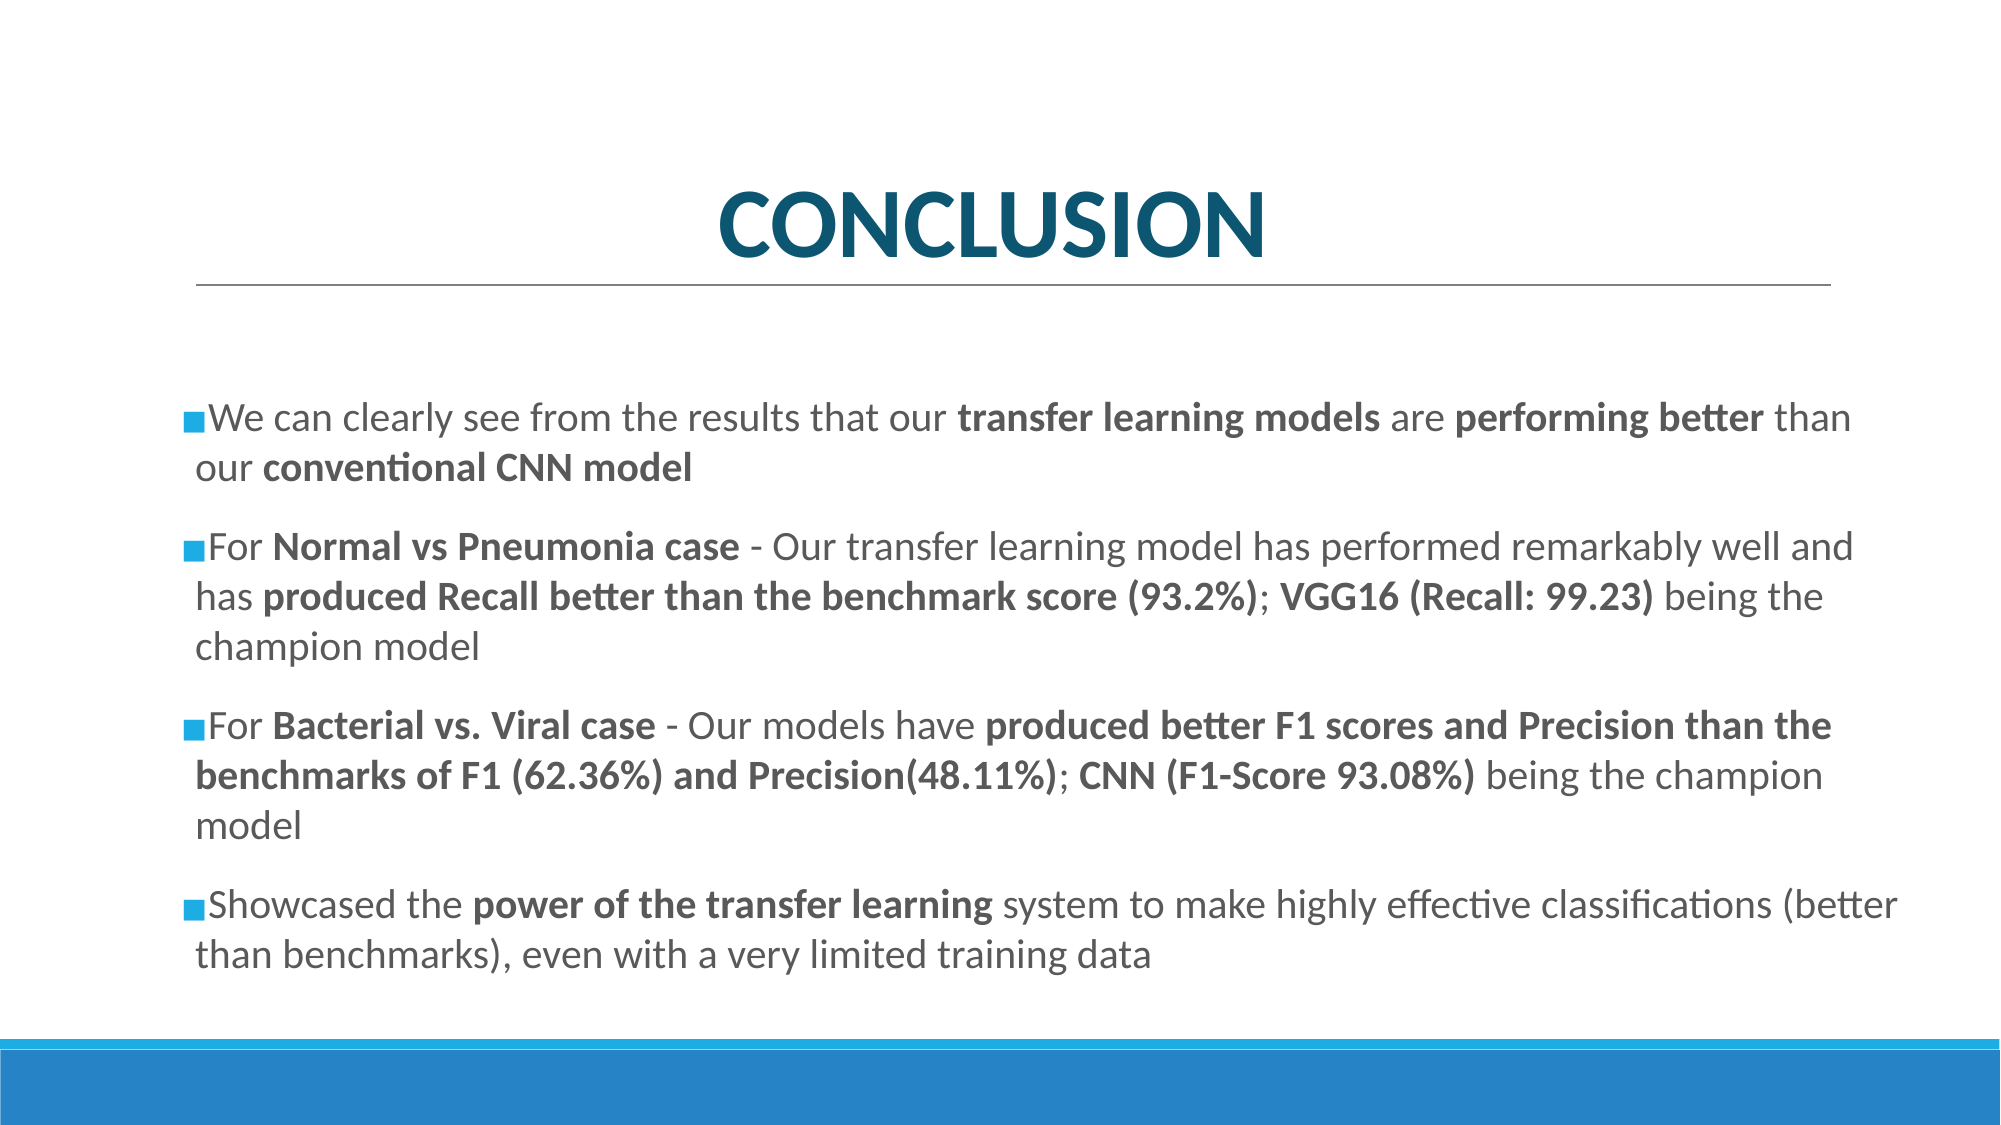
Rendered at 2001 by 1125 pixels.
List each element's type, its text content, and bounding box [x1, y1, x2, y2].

title CONCLUSION [180, 47, 1830, 285]
list We can clearly see from the results that our transfer learning models are performing better than our conventional CNN model For Normal vs Pneumonia case - Our transfer learning model has performed remarkably well and has produced Recall better than the benchmark score (93.2%); VGG16 (Recall: 99.23) being the champion model For Bacterial vs. Viral case - Our models have produced better F1 scores and Precision than the benchmarks of F1 (62.36%) and Precision(48.11%); CNN (F1-Score 93.08%) being the champion model Showcased the power of the transfer learning system to make highly effective classifications (better than benchmarks), even with a very limited training data [180, 302, 1905, 963]
